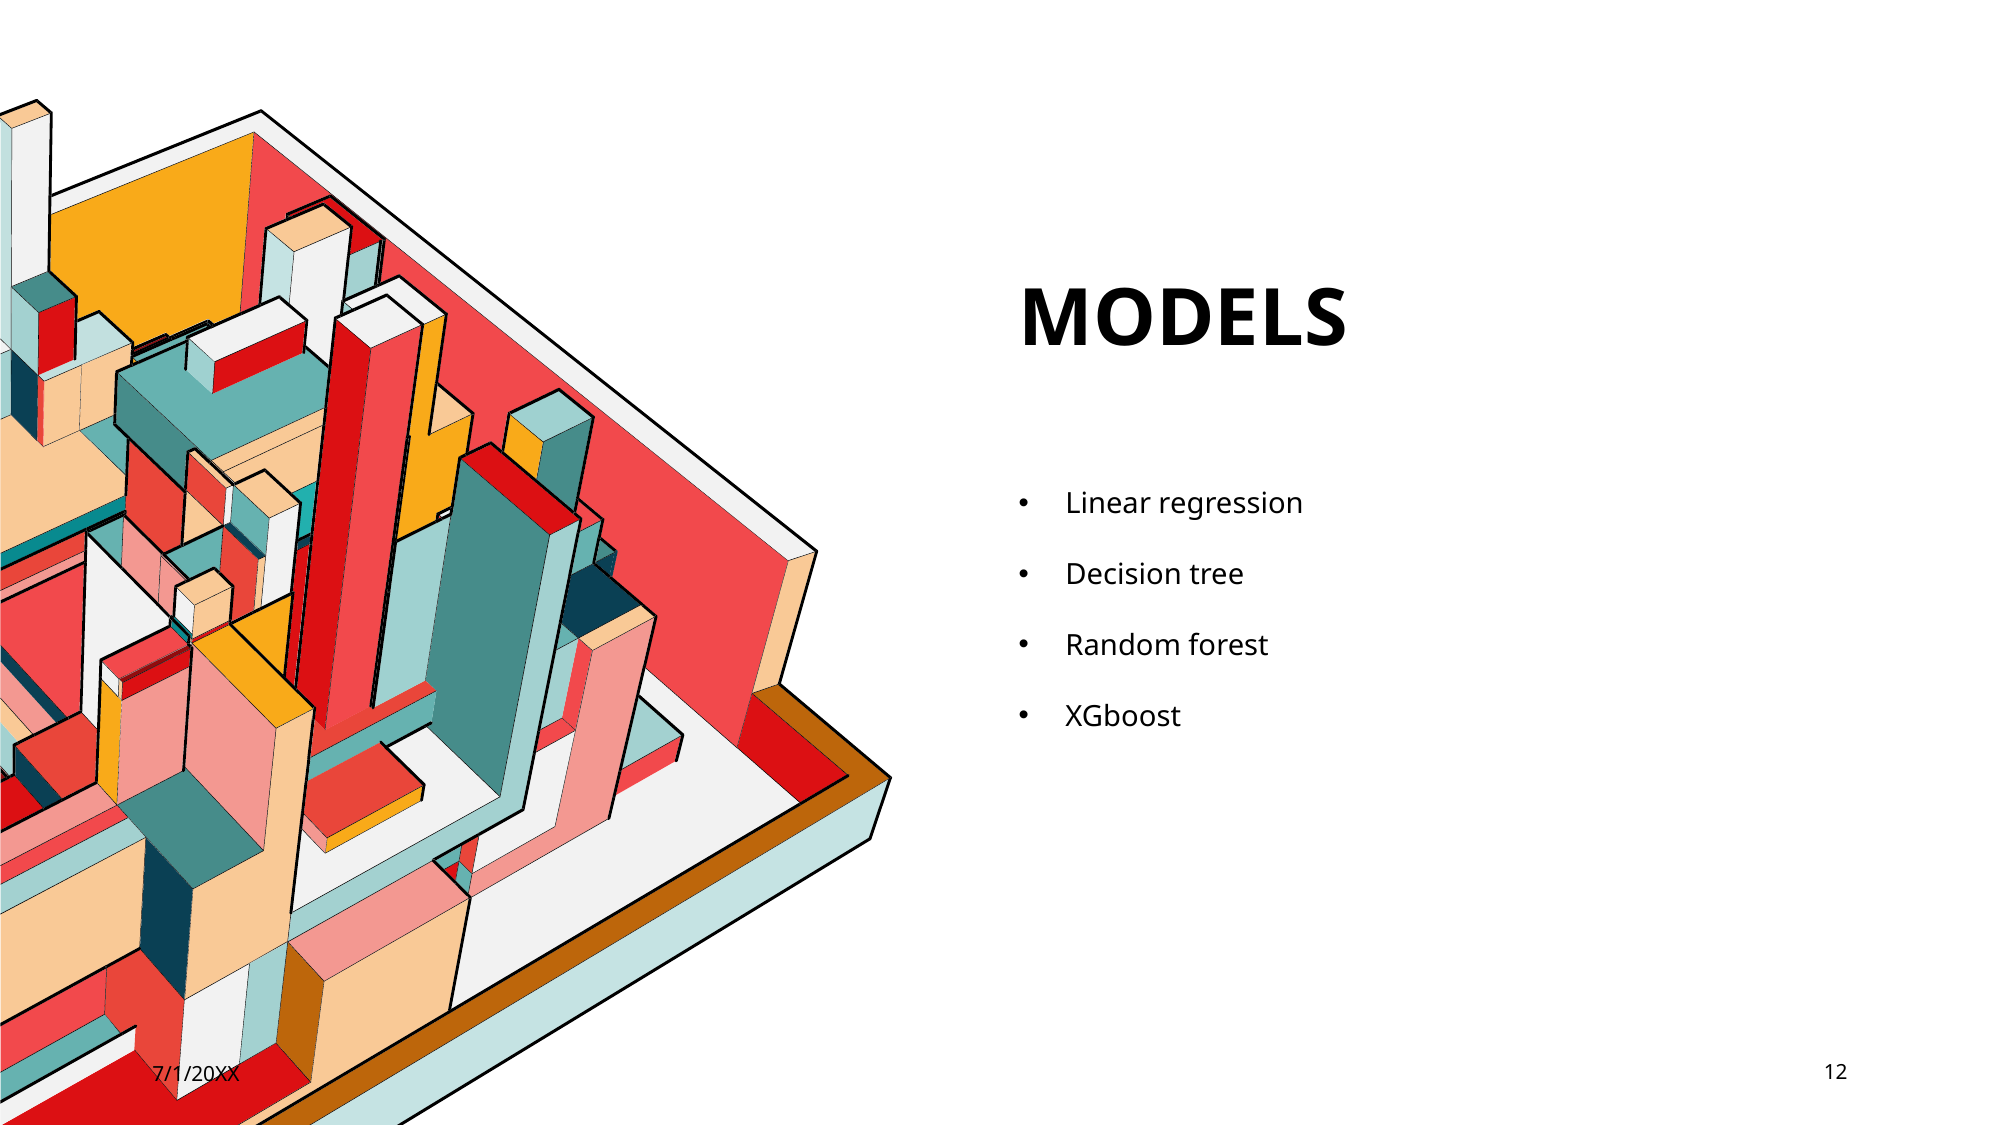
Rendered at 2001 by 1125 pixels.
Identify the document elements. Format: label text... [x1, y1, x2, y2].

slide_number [137, 1042, 588, 1103]
title Models [1003, 211, 1904, 429]
slide_number 12 [1412, 1042, 1863, 1103]
list Linear regression Decision tree Random forest XGboost [1003, 461, 1679, 918]
